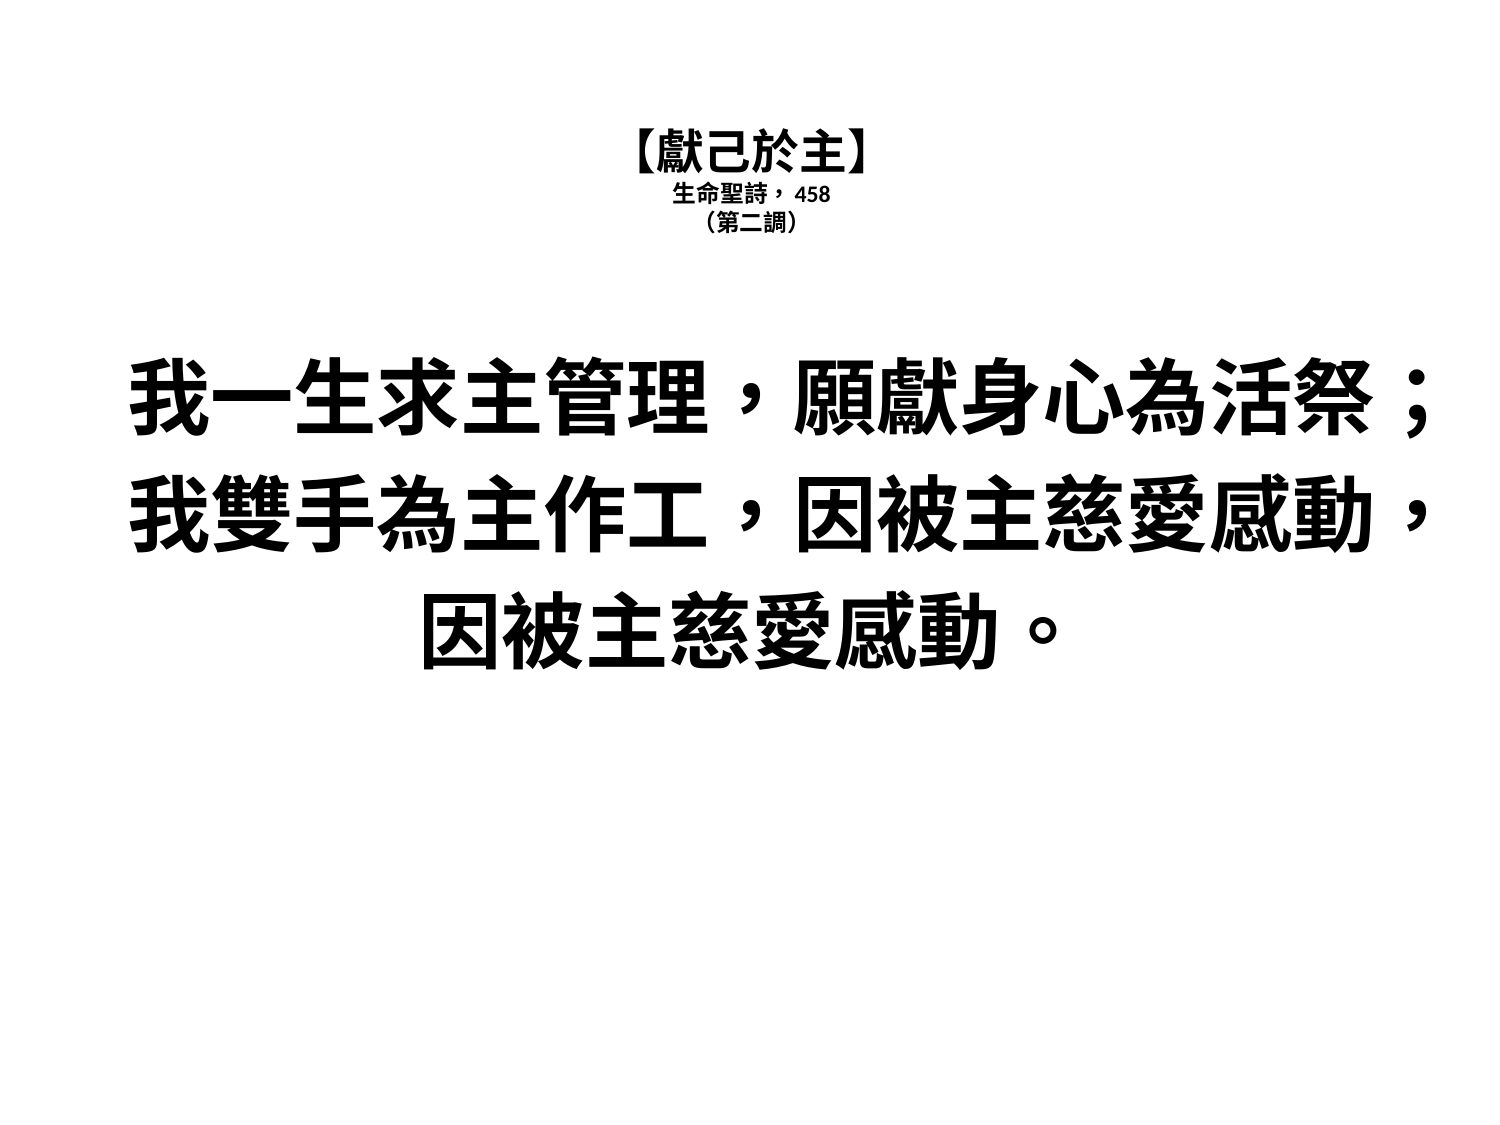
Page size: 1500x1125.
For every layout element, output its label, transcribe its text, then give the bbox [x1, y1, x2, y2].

list 我一生求主管理，願獻身心為活祭； 我雙手為主作工，因被主慈愛感動， 因被主慈愛感動。 [76, 338, 1427, 1081]
title 【獻己於主】 生命聖詩，458 （第二調） [76, 113, 1427, 302]
